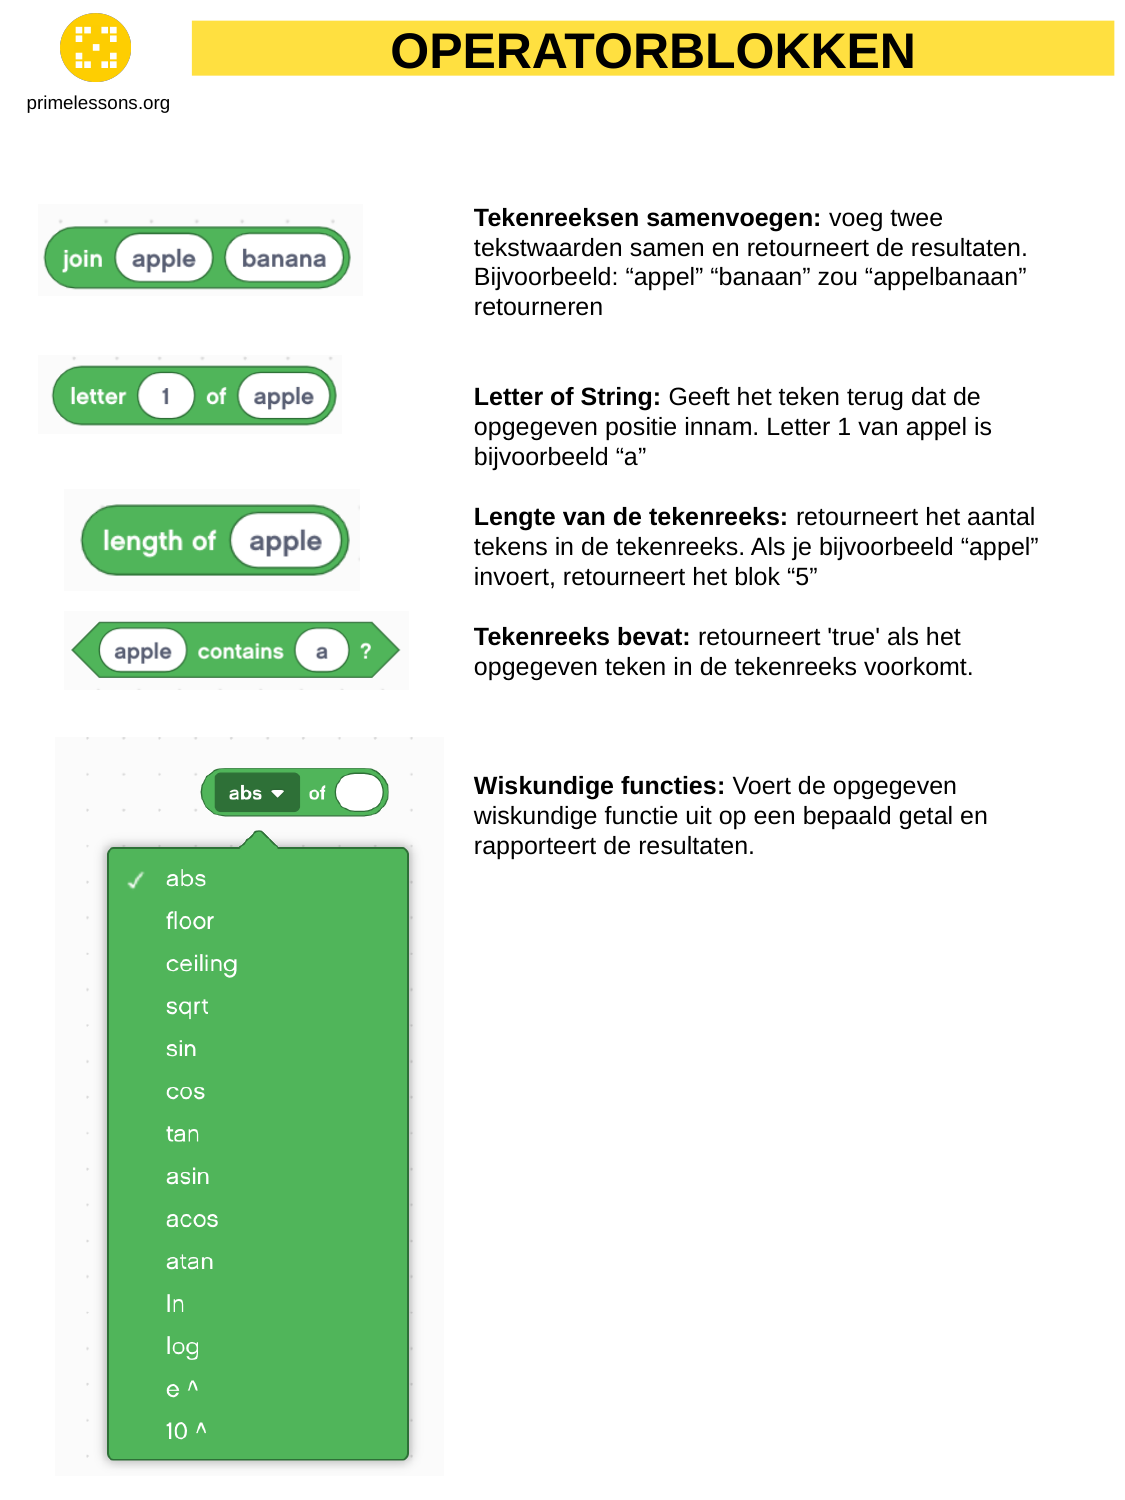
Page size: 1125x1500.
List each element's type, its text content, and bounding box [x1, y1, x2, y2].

text_box OPERATORBLOKKEN [201, 20, 1115, 76]
picture [55, 737, 444, 1476]
picture [38, 204, 363, 297]
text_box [12, 12, 197, 132]
text_box Tekenreeksen samenvoegen: voeg twee tekstwaarden samen en retourneert de resultaten. Bijvoorbeeld: “appel” “banaan” zou “appelbanaan” retourneren Letter of String: Geeft het teken terug dat de opgegeven positie innam. Letter 1 van appel is bijvoorbeeld “a” Lengte van de tekenreeks: retourneert het aantal tekens in de tekenreeks. Als je bijvoorbeeld “appel” invoert, retourneert het blok “5” Tekenreeks bevat: retourneert 'true' als het opgegeven teken in de tekenreeks voorkomt. Wiskundige functies: Voert de opgegeven wiskundige functie uit op een bepaald getal en rapporteert de resultaten. [459, 186, 1101, 1313]
picture [64, 488, 360, 591]
picture [38, 355, 342, 434]
picture [64, 611, 409, 690]
